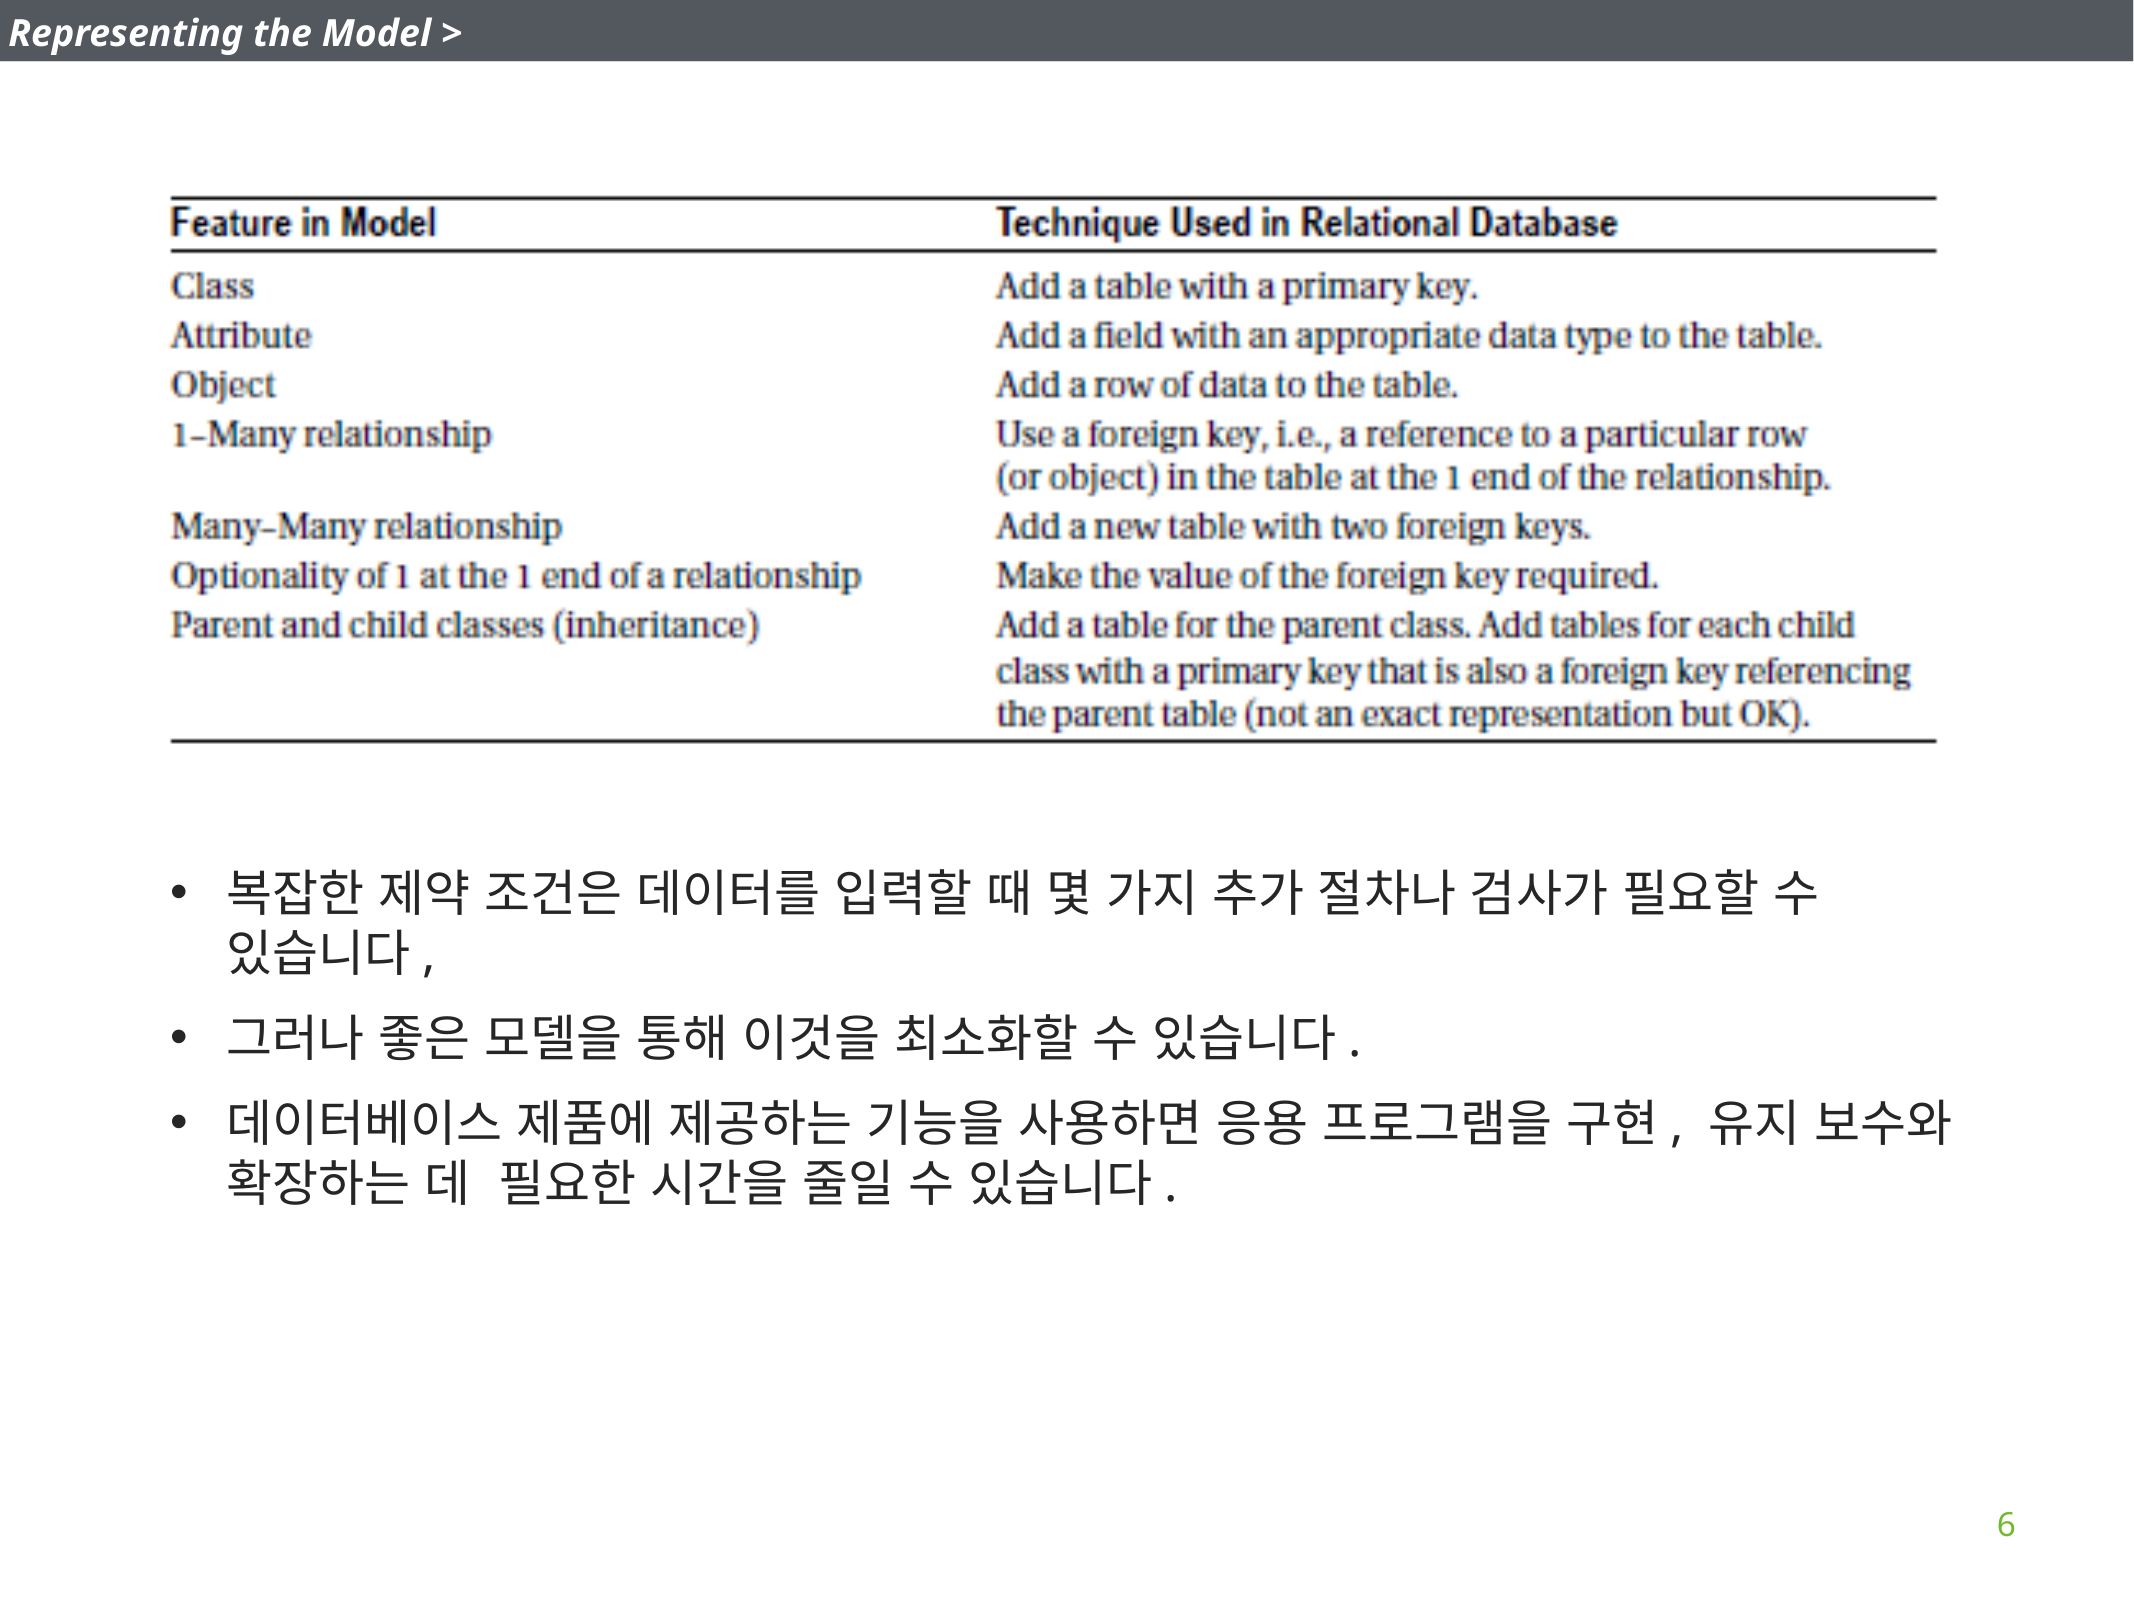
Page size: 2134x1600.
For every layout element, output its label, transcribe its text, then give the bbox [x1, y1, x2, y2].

picture [159, 178, 1954, 767]
text_box Representing the Model > [0, 0, 519, 62]
slide_number 6 [1918, 1493, 2028, 1558]
list 복잡한 제약 조건은 데이터를 입력할 때 몇 가지 추가 절차나 검사가 필요할 수 있습니다, 그러나 좋은 모델을 통해 이것을 최소화할 수 있습니다. 데이터베이스 제품에 제공하는 기능을 사용하면 응용 프로그램을 구현, 유지 보수와 확장하는 데 필요한 시간을 줄일 수 있습니다. [158, 849, 2027, 1406]
